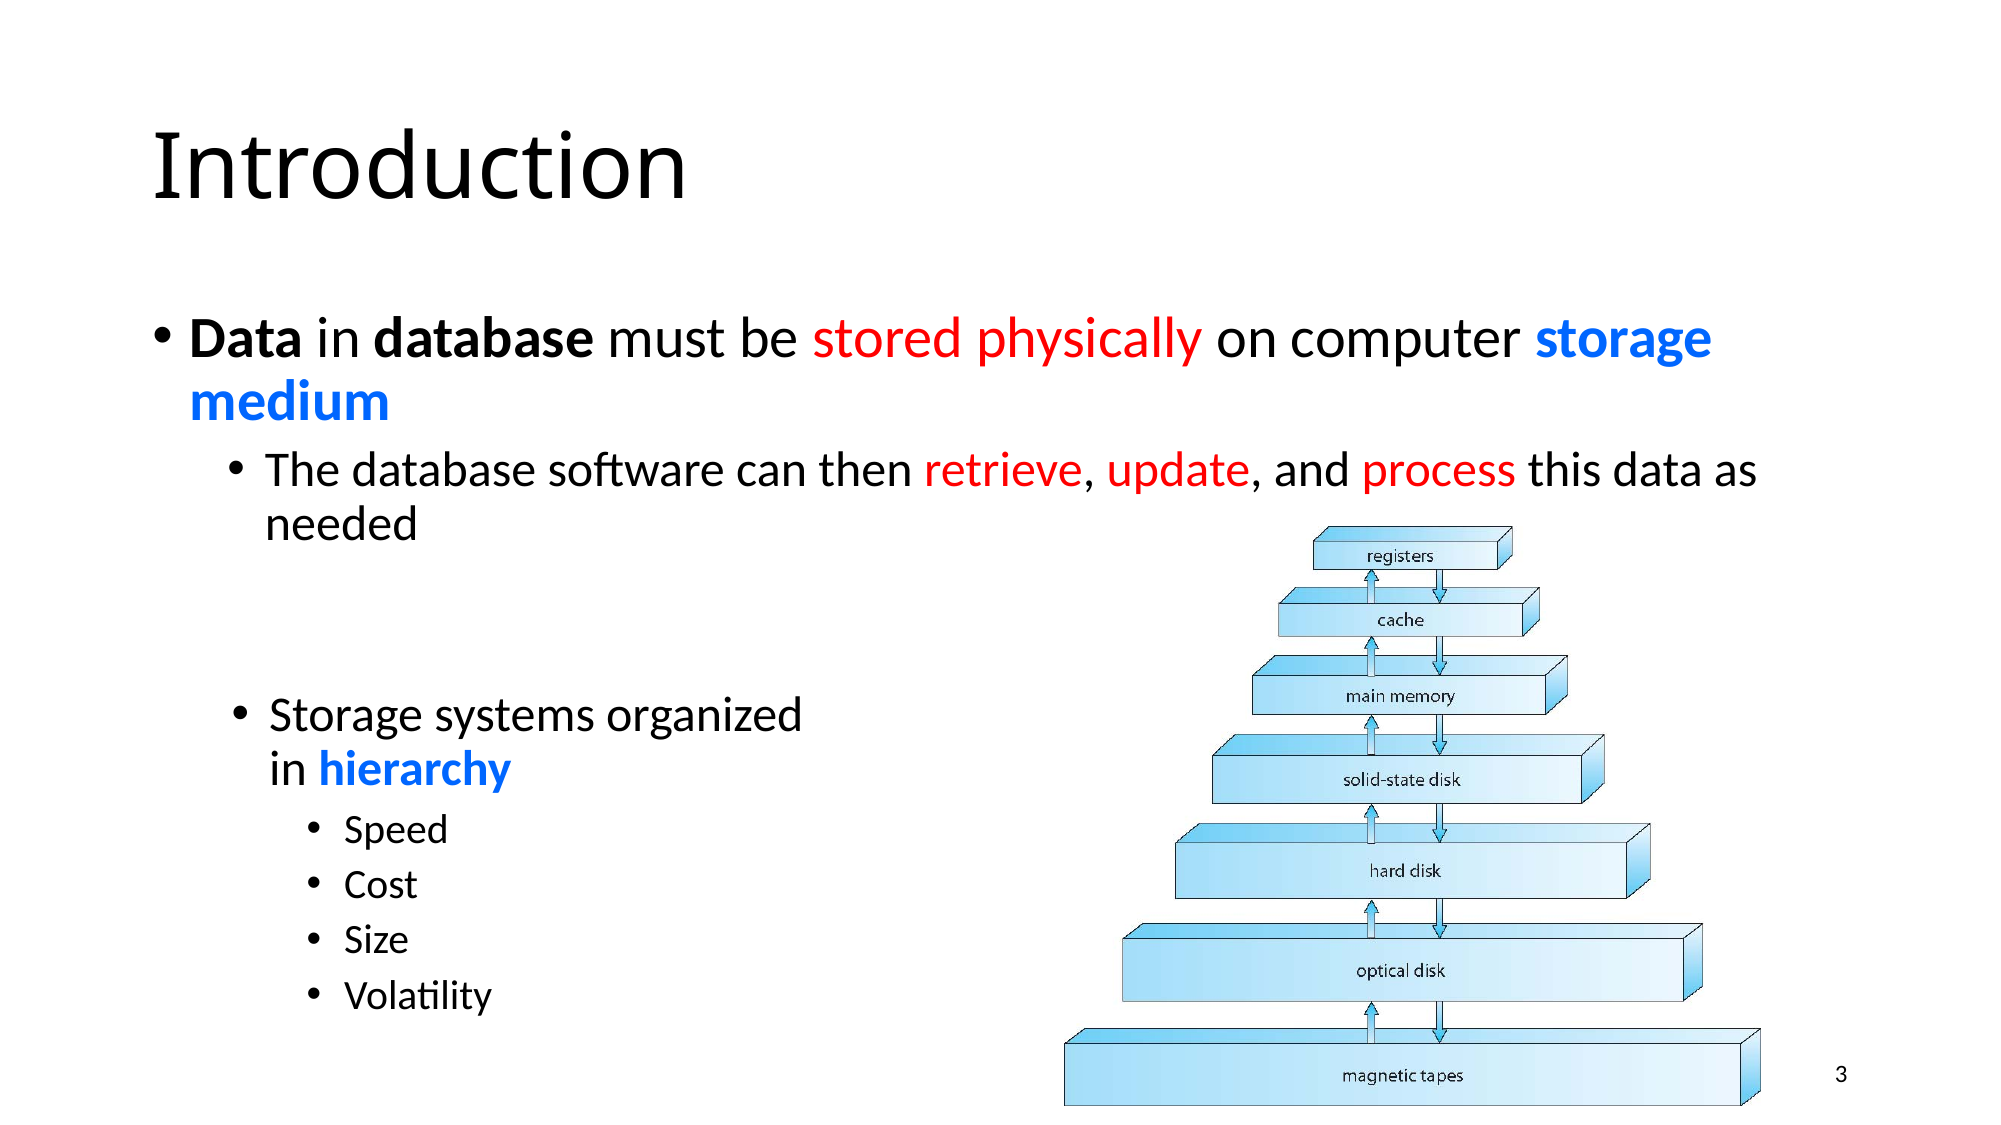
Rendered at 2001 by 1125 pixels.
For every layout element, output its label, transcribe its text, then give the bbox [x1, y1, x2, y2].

text_box Storage systems organized in hierarchy Speed Cost Size Volatility [216, 681, 838, 1103]
picture [1064, 526, 1761, 1106]
title Introduction [137, 59, 1863, 278]
list Data in database must be stored physically on computer storage medium The database software can then retrieve, update, and process this data as needed [137, 299, 1863, 1014]
slide_number 3 [1761, 1042, 1863, 1103]
